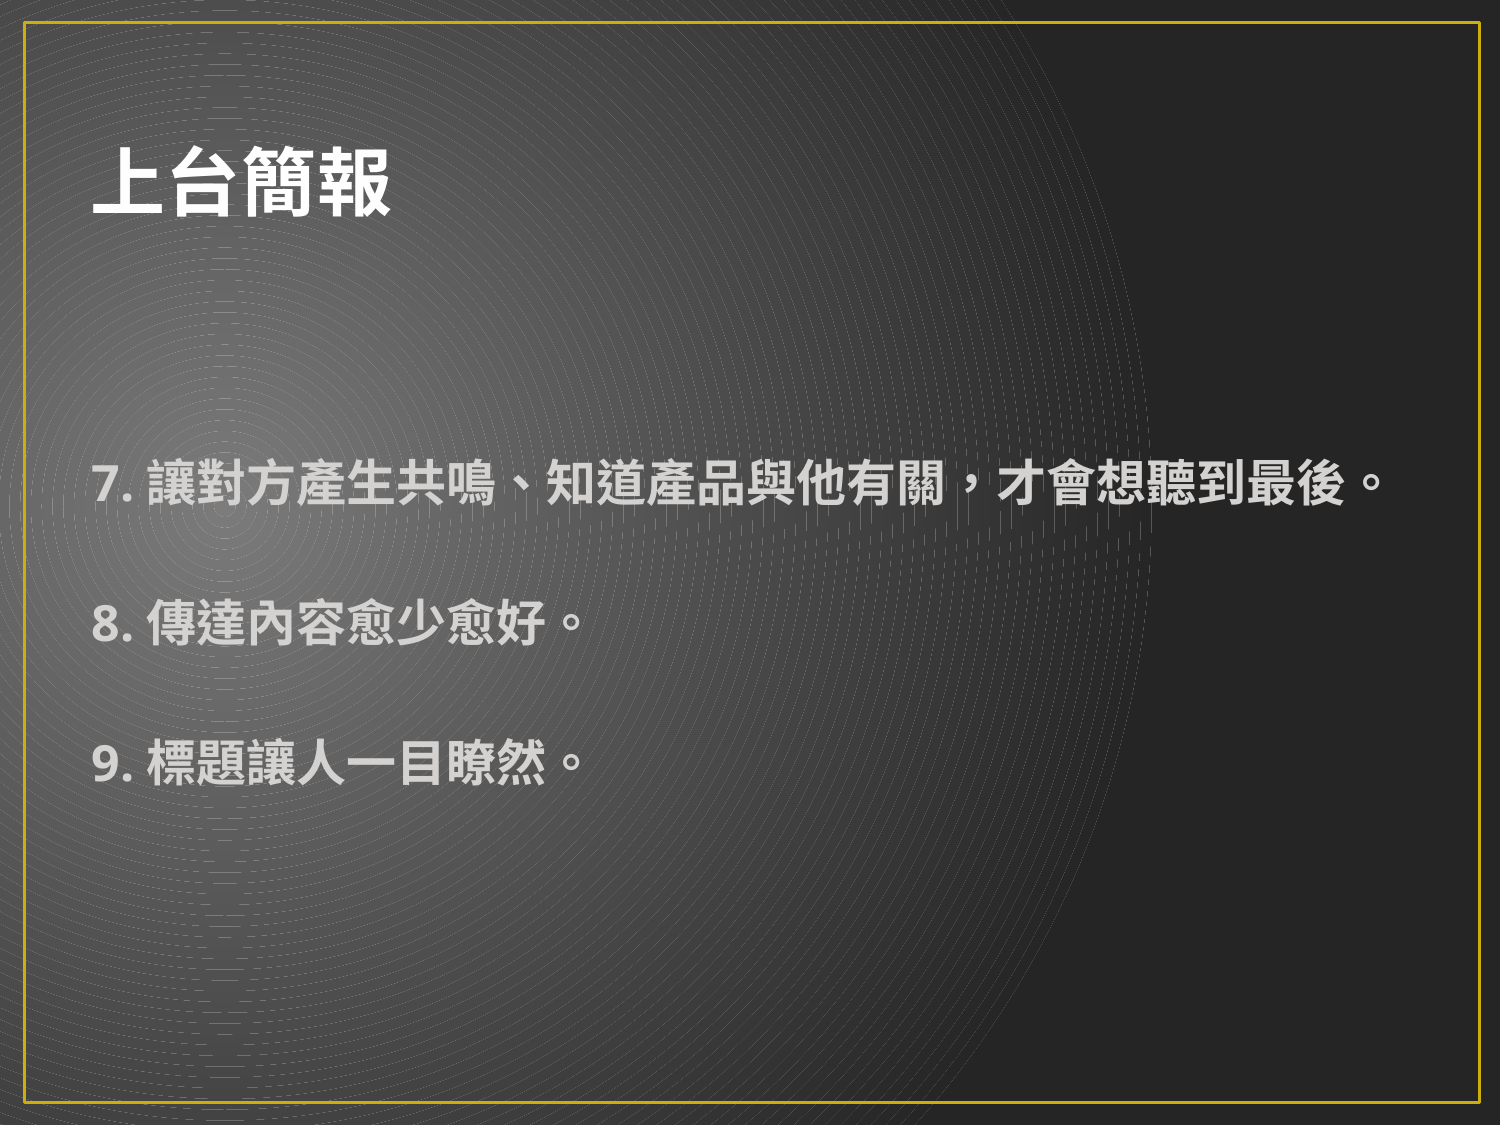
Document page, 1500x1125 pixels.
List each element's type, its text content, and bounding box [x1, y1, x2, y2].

title 上台簡報 [75, 45, 1425, 233]
list 7.讓對方產生共鳴、知道產品與他有關，才會想聽到最後。 8.傳達內容愈少愈好。 9.標題讓人一目瞭然。 [76, 444, 1427, 863]
